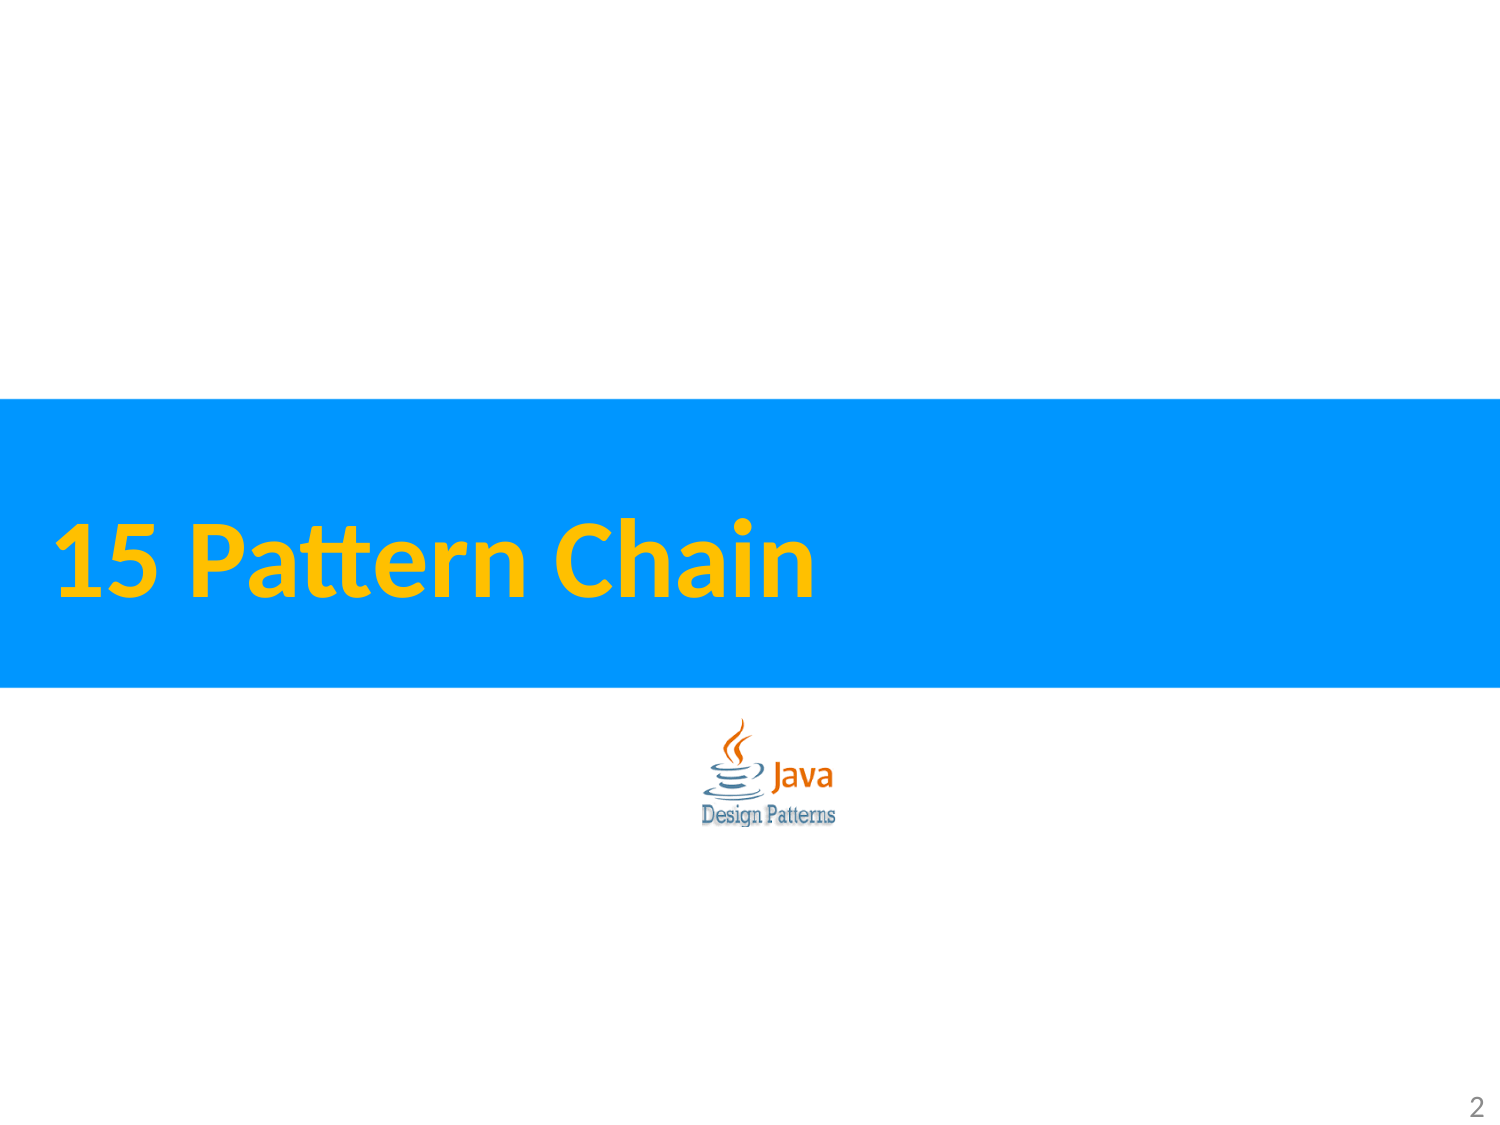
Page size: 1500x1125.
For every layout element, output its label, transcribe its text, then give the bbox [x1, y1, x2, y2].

picture [0, 0, 1500, 1125]
text_box 15 Pattern Chain [33, 477, 1467, 627]
slide_number 2 [1162, 1074, 1500, 1125]
